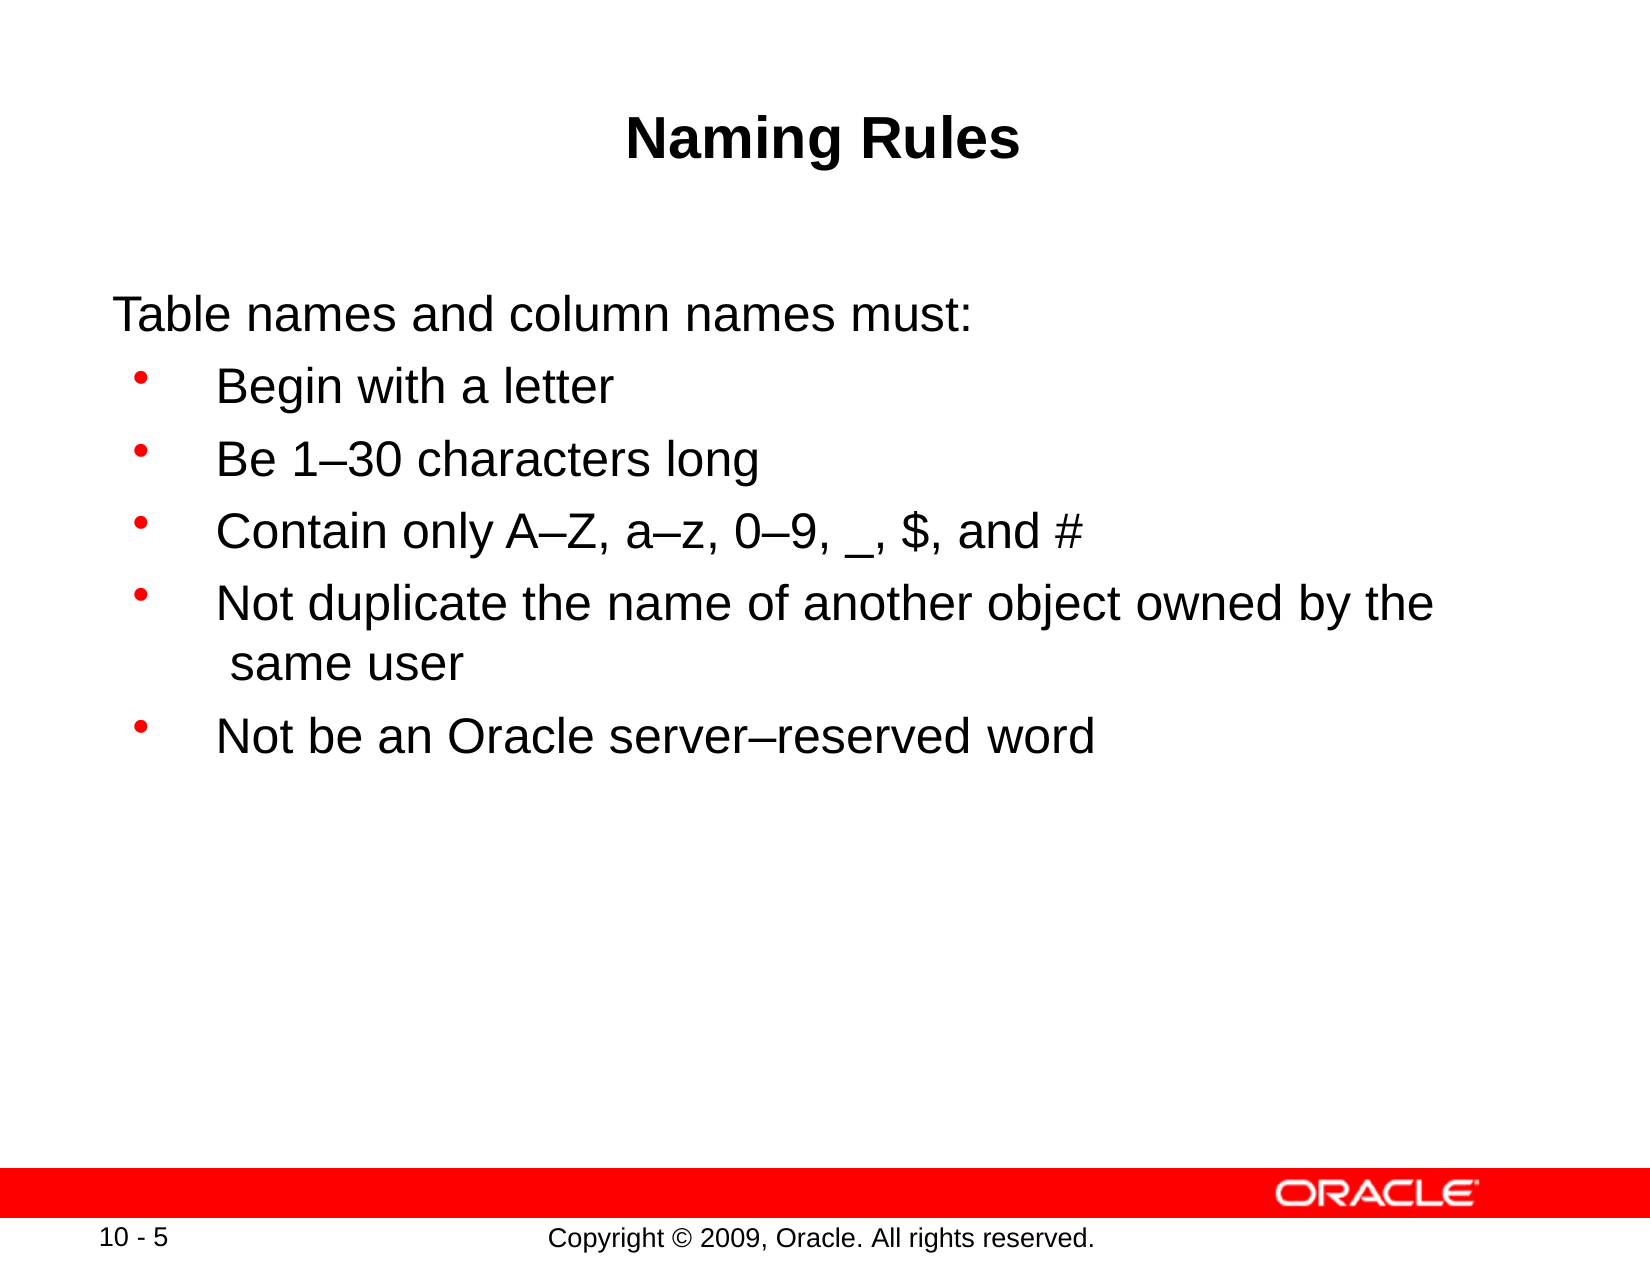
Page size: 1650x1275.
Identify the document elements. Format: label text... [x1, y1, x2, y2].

picture [0, 1168, 1650, 1218]
footer Copyright © 2009, Oracle. All rights reserved. [545, 1220, 1103, 1275]
text_box 10 - 5 [96, 1219, 174, 1275]
title Naming Rules [623, 96, 1025, 266]
text_box Table names and column names must: Begin with a letter Be 1–30 characters long Contain only A–Z, a–z, 0–9, _, $, and # Not duplicate the name of another object owned by the same user Not be an Oracle server–reserved word [109, 266, 1442, 764]
